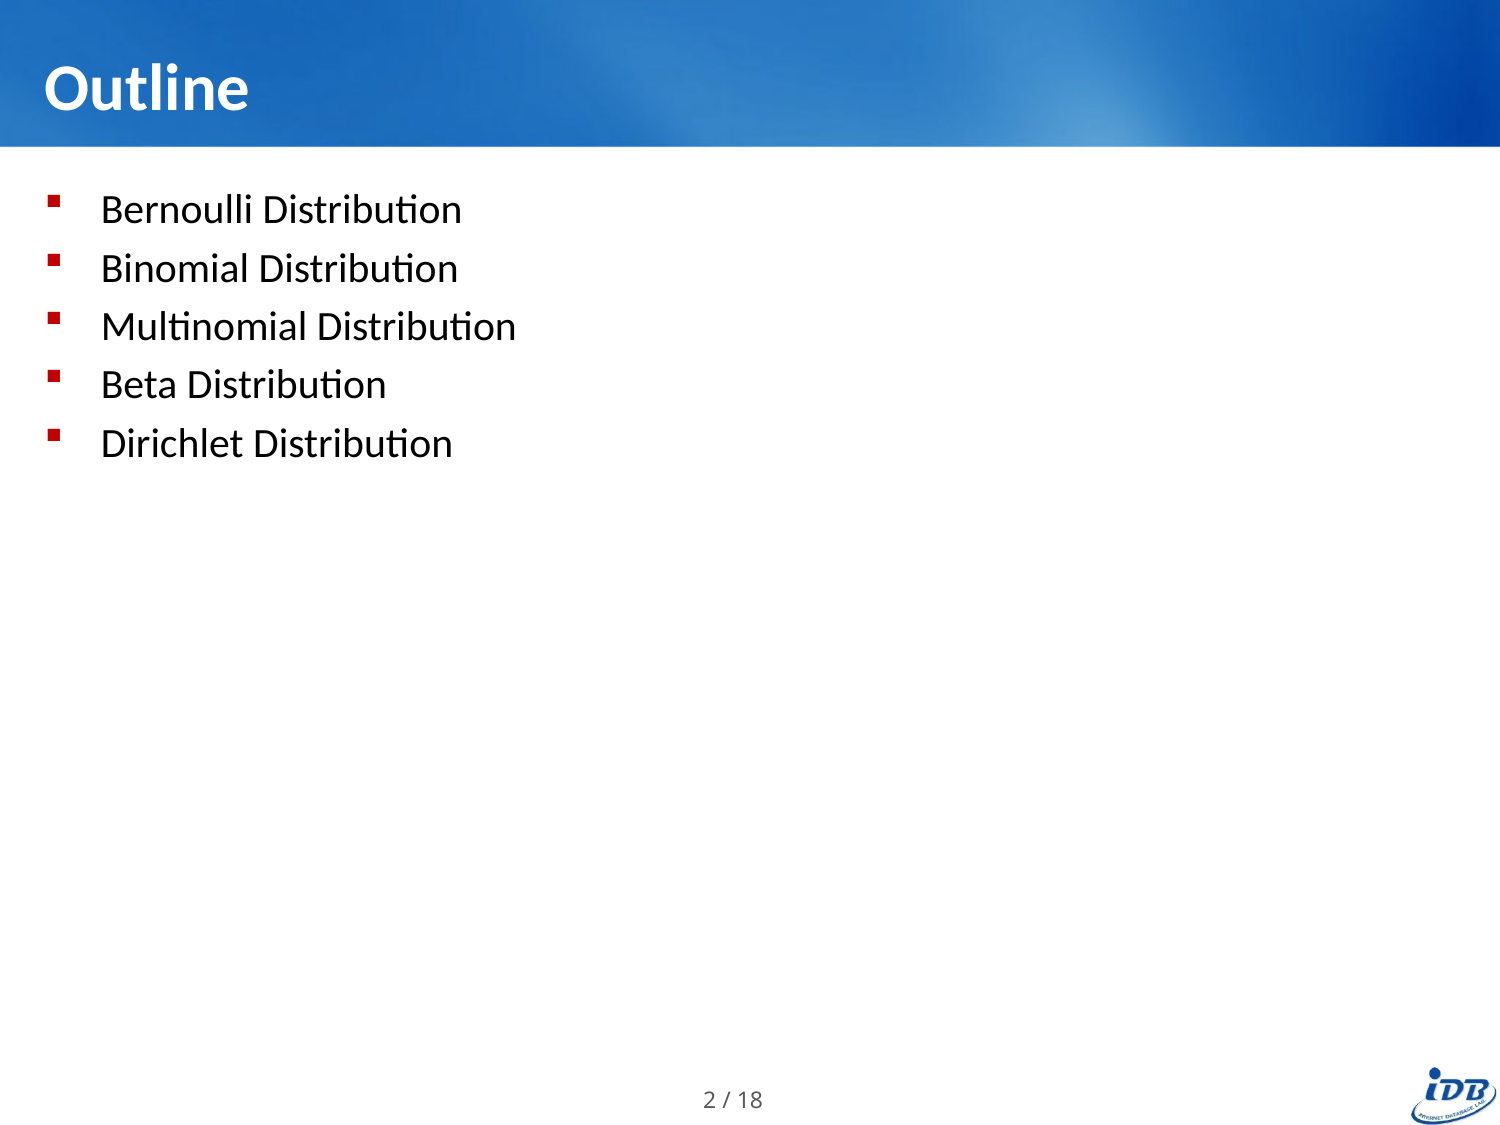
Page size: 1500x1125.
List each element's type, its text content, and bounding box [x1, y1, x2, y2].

list Bernoulli Distribution Binomial Distribution Multinomial Distribution Beta Distribution Dirichlet Distribution [29, 174, 1471, 1071]
picture [0, 0, 1500, 1125]
title Outline [29, 19, 1471, 149]
